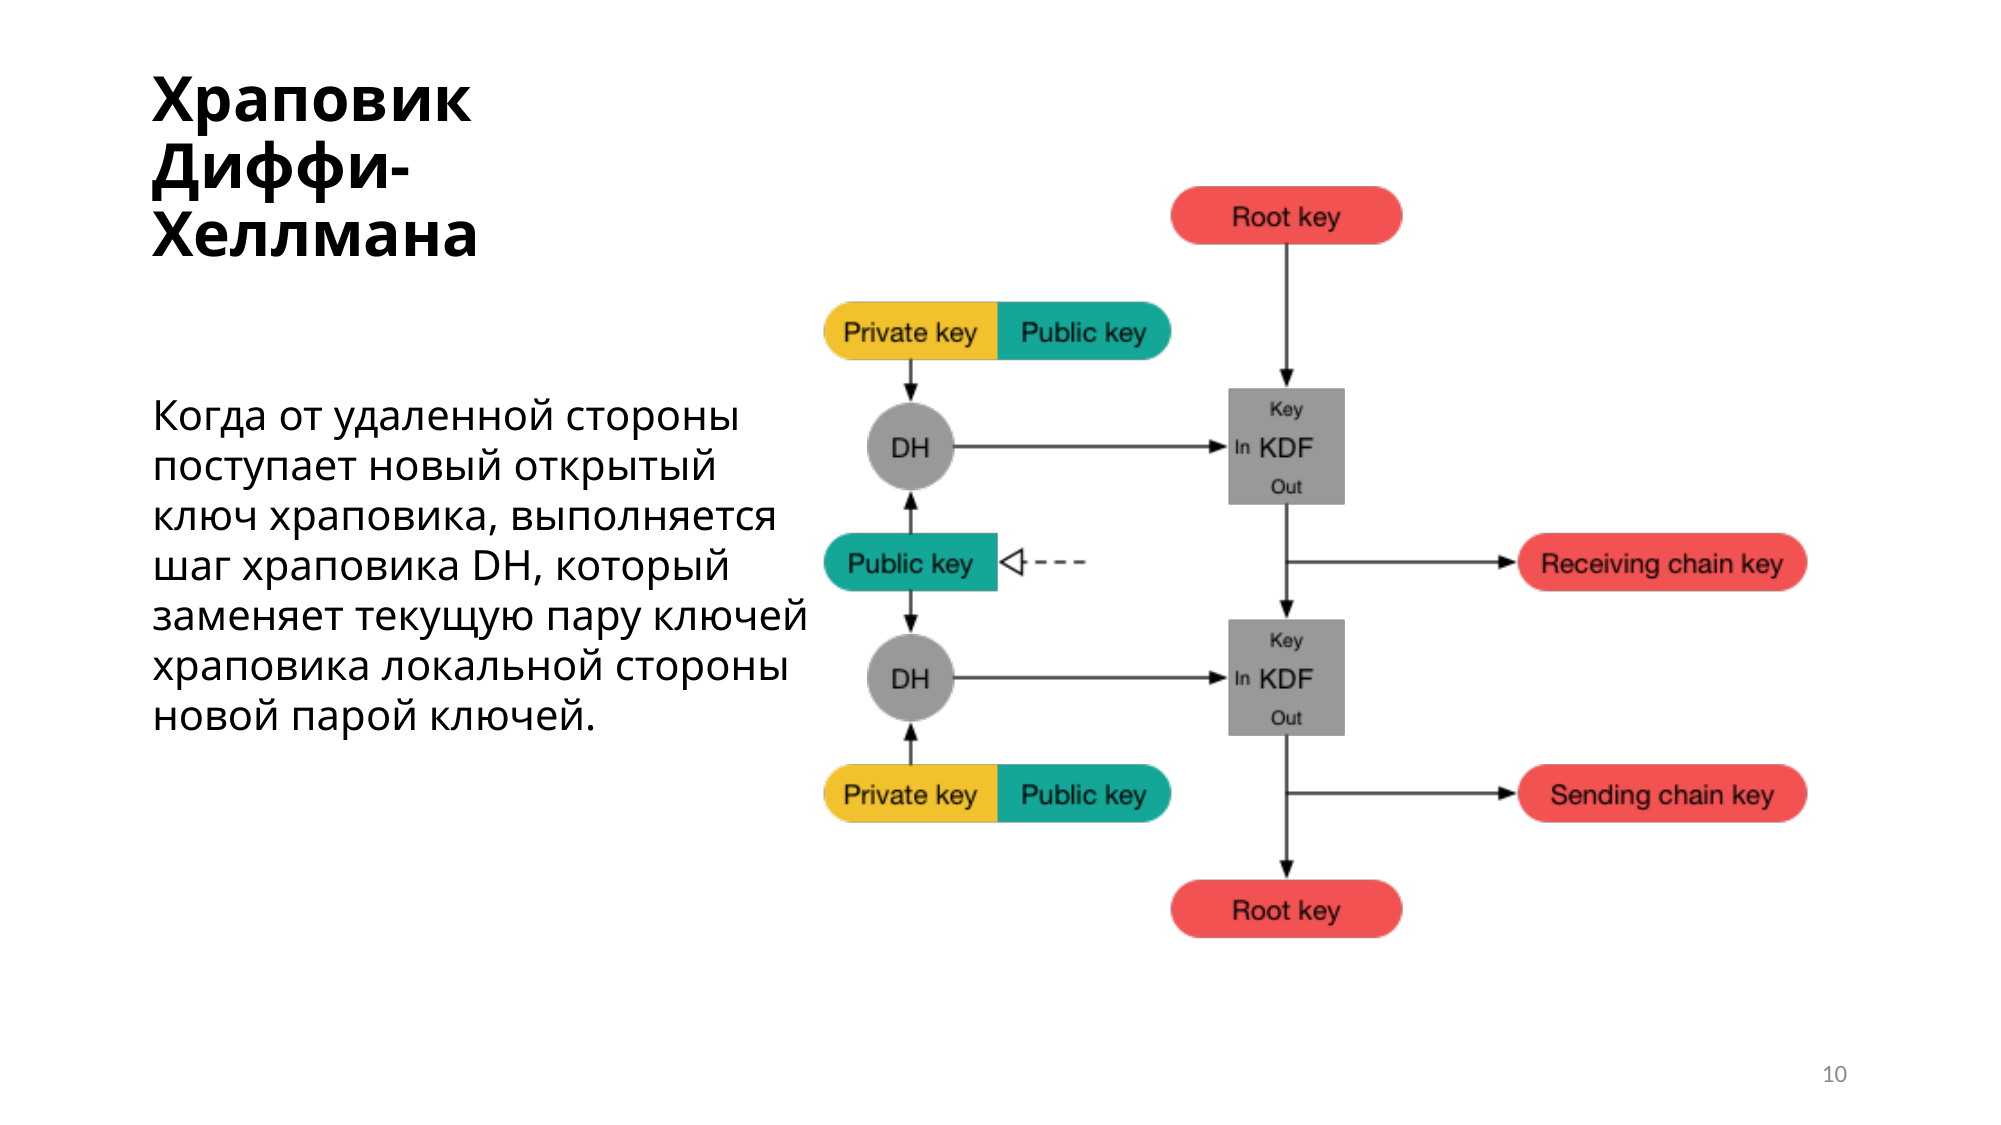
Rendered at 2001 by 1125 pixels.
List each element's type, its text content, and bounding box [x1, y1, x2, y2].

slide_number 10 [1412, 1042, 1863, 1103]
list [810, 129, 1822, 996]
title Храповик Диффи-Хеллмана [137, 59, 709, 278]
text_box Когда от удаленной стороны поступает новый открытый ключ храповика, выполняется шаг храповика DH, который заменяет текущую пару ключей храповика локальной стороны новой парой ключей. [137, 381, 810, 747]
